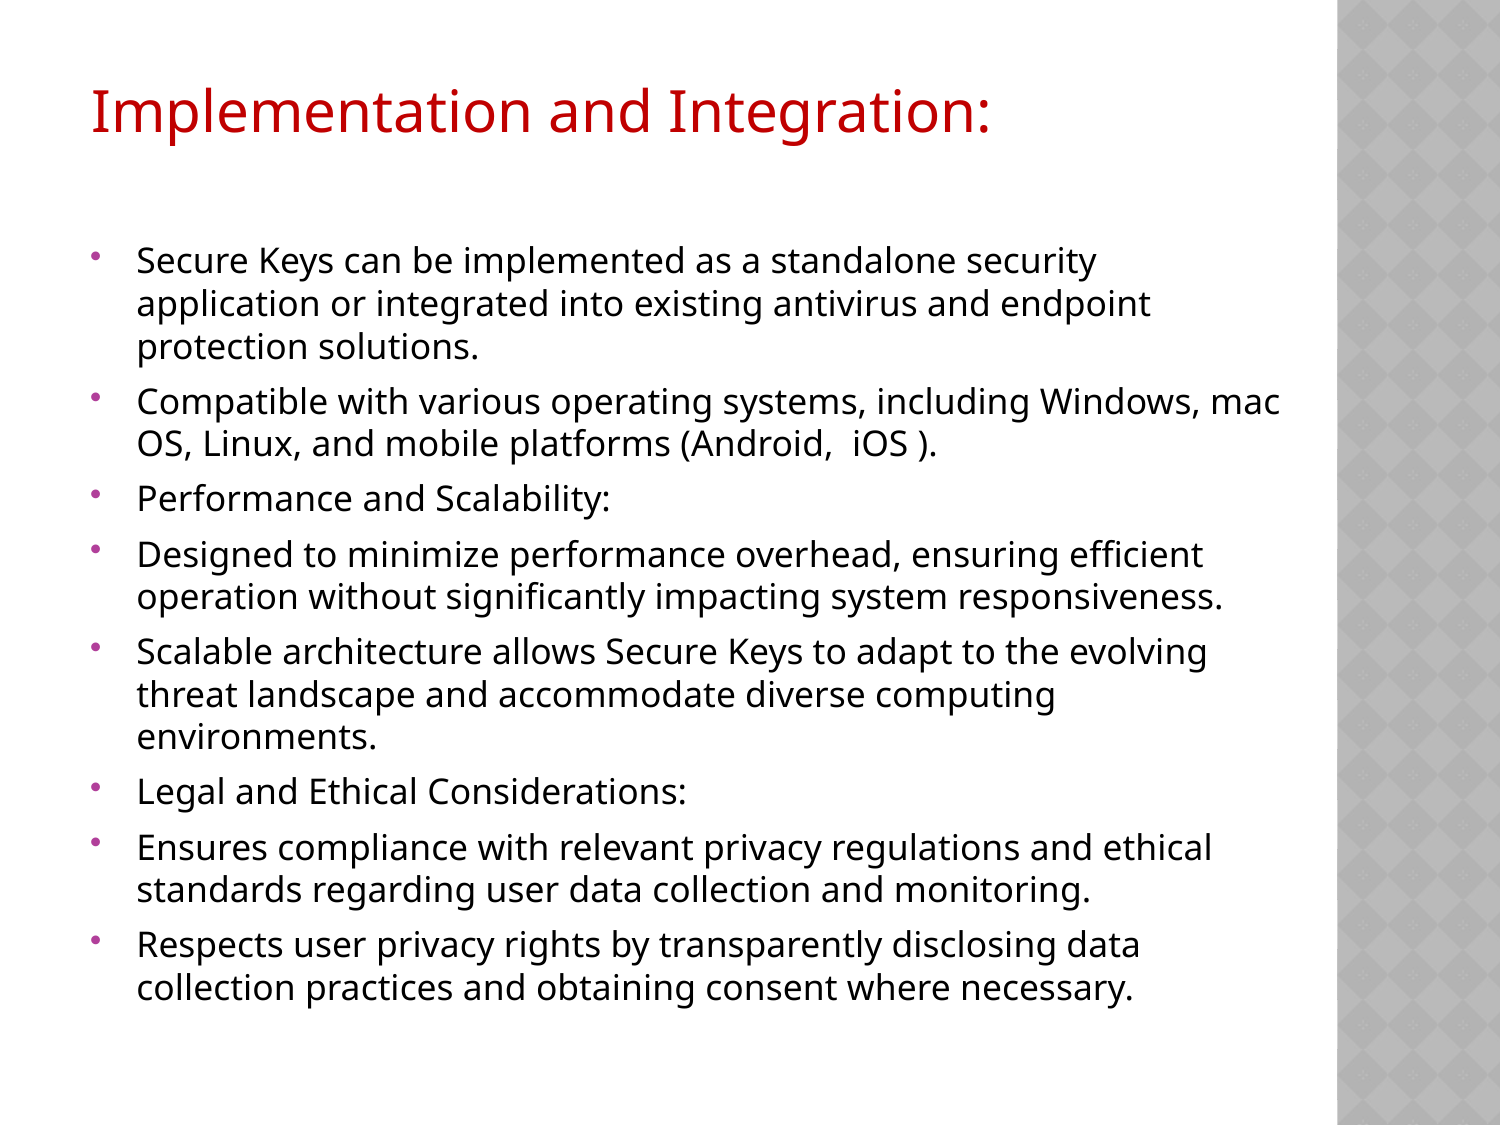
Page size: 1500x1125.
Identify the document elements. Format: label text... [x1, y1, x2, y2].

list Implementation and Integration: Secure Keys can be implemented as a standalone security application or integrated into existing antivirus and endpoint protection solutions. Compatible with various operating systems, including Windows, mac OS, Linux, and mobile platforms (Android, iOS ). Performance and Scalability: Designed to minimize performance overhead, ensuring efficient operation without significantly impacting system responsiveness. Scalable architecture allows Secure Keys to adapt to the evolving threat landscape and accommodate diverse computing environments. Legal and Ethical Considerations: Ensures compliance with relevant privacy regulations and ethical standards regarding user data collection and monitoring. Respects user privacy rights by transparently disclosing data collection practices and obtaining consent where necessary. [76, 66, 1302, 1024]
